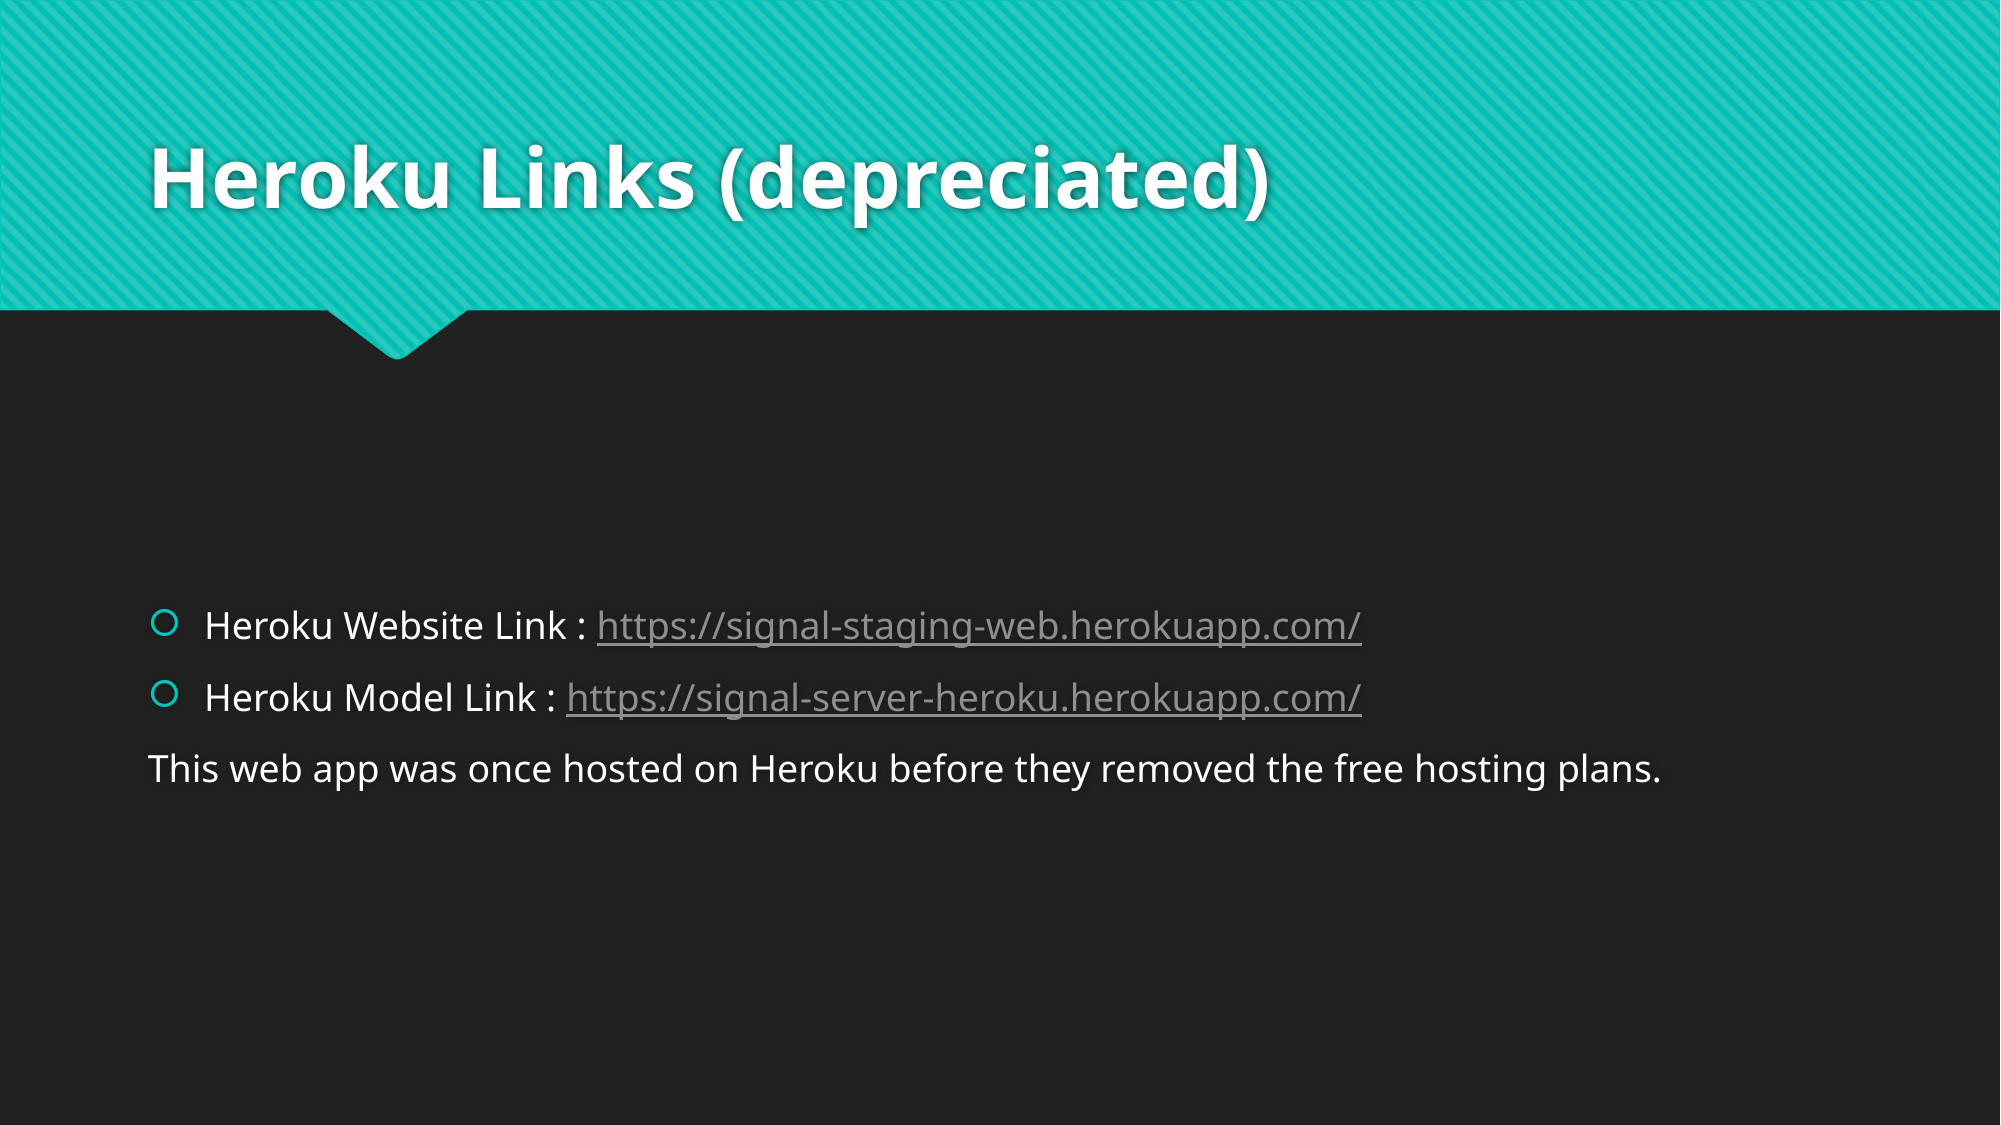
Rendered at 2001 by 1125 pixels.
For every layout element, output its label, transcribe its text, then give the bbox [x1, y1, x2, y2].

list Heroku Website Link : https://signal-staging-web.herokuapp.com/ Heroku Model Link : https://signal-server-heroku.herokuapp.com/ This web app was once hosted on Heroku before they removed the free hosting plans. [132, 397, 1865, 995]
title Heroku Links (depreciated) [132, 73, 1868, 233]
